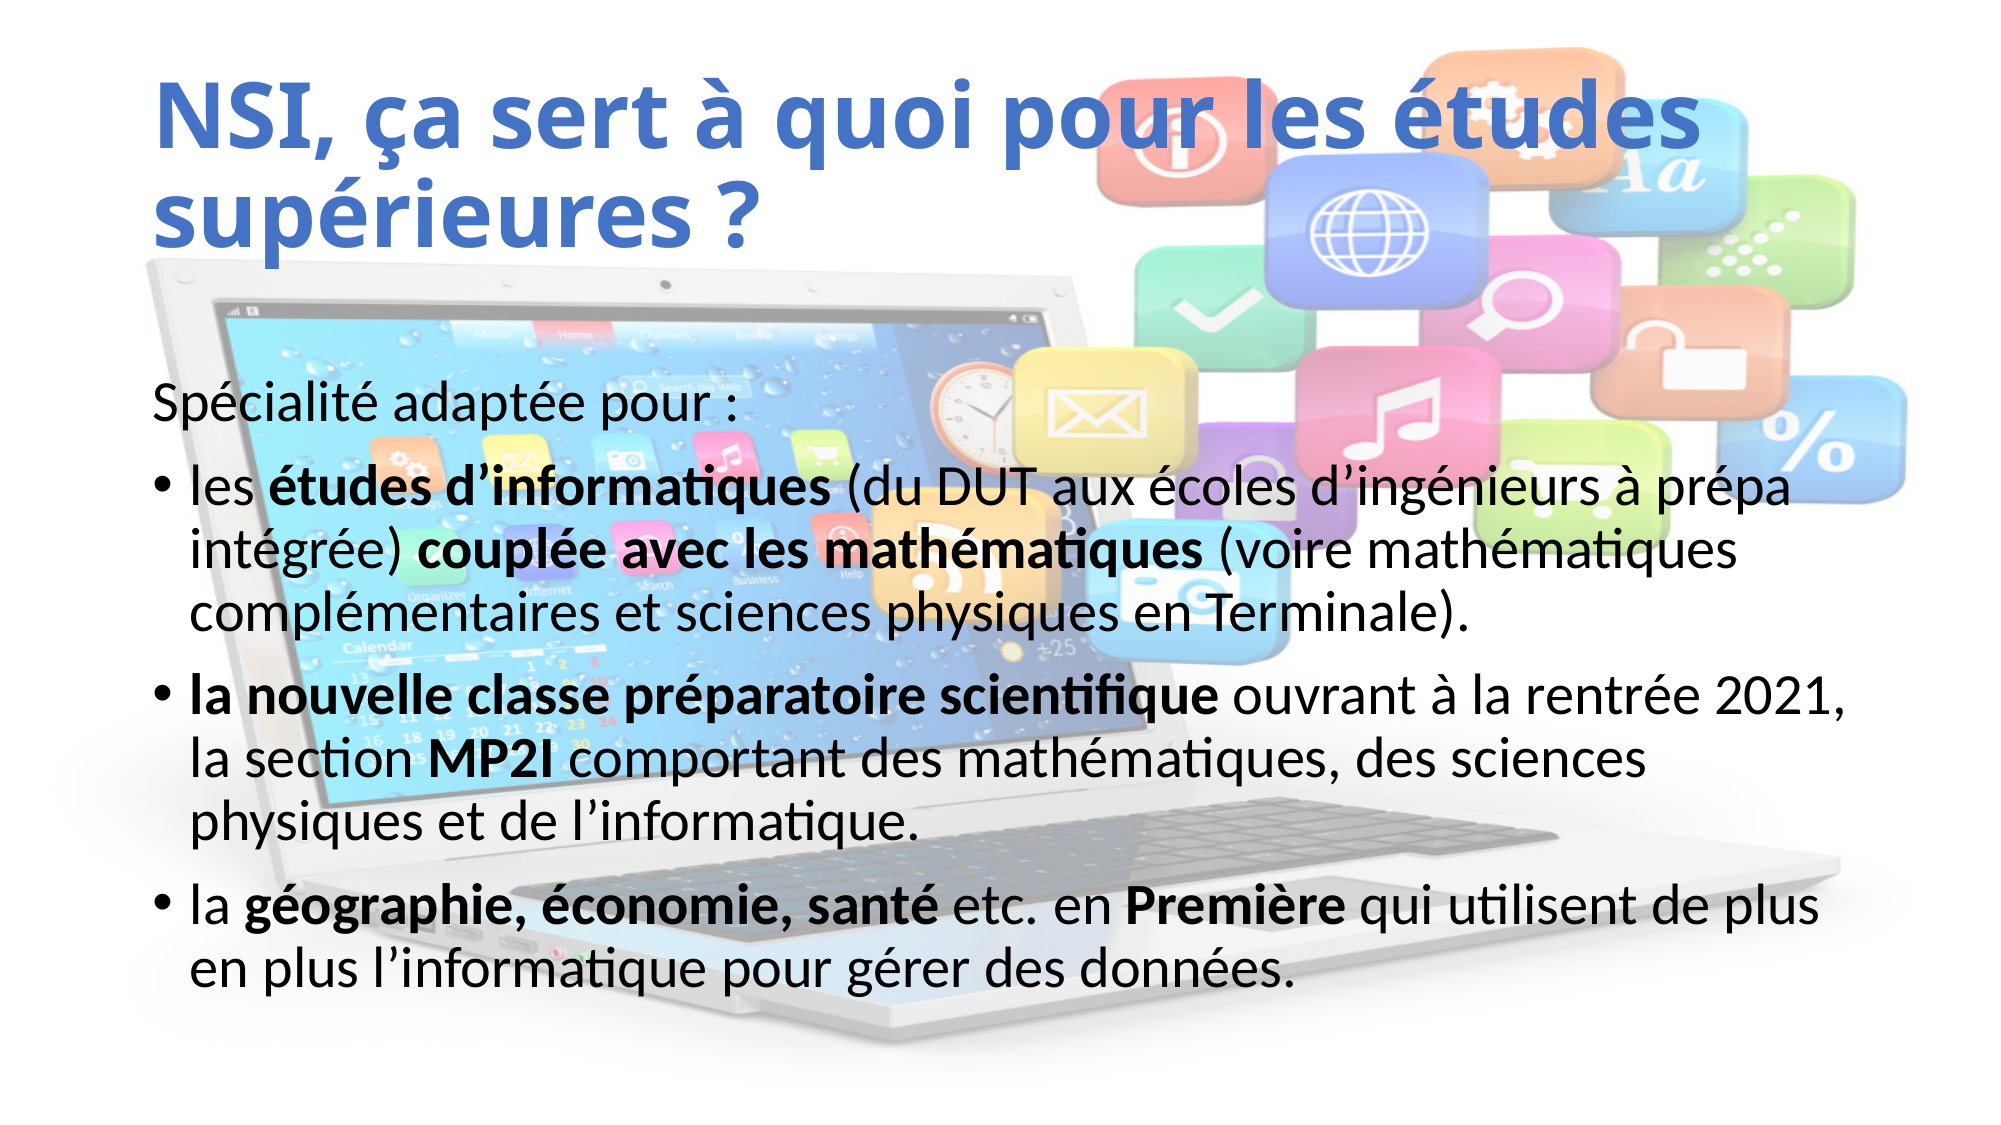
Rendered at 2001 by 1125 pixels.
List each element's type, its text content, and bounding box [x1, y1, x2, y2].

title NSI, ça sert à quoi pour les études supérieures ? [137, 59, 1908, 278]
list Spécialité adaptée pour : les études d’informatiques (du DUT aux écoles d’ingénieurs à prépa intégrée) couplée avec les mathématiques (voire mathématiques complémentaires et sciences physiques en Terminale). la nouvelle classe préparatoire scientifique ouvrant à la rentrée 2021, la section MP2I comportant des mathématiques, des sciences physiques et de l’informatique. la géographie, économie, santé etc. en Première qui utilisent de plus en plus l’informatique pour gérer des données. [137, 364, 1863, 1014]
